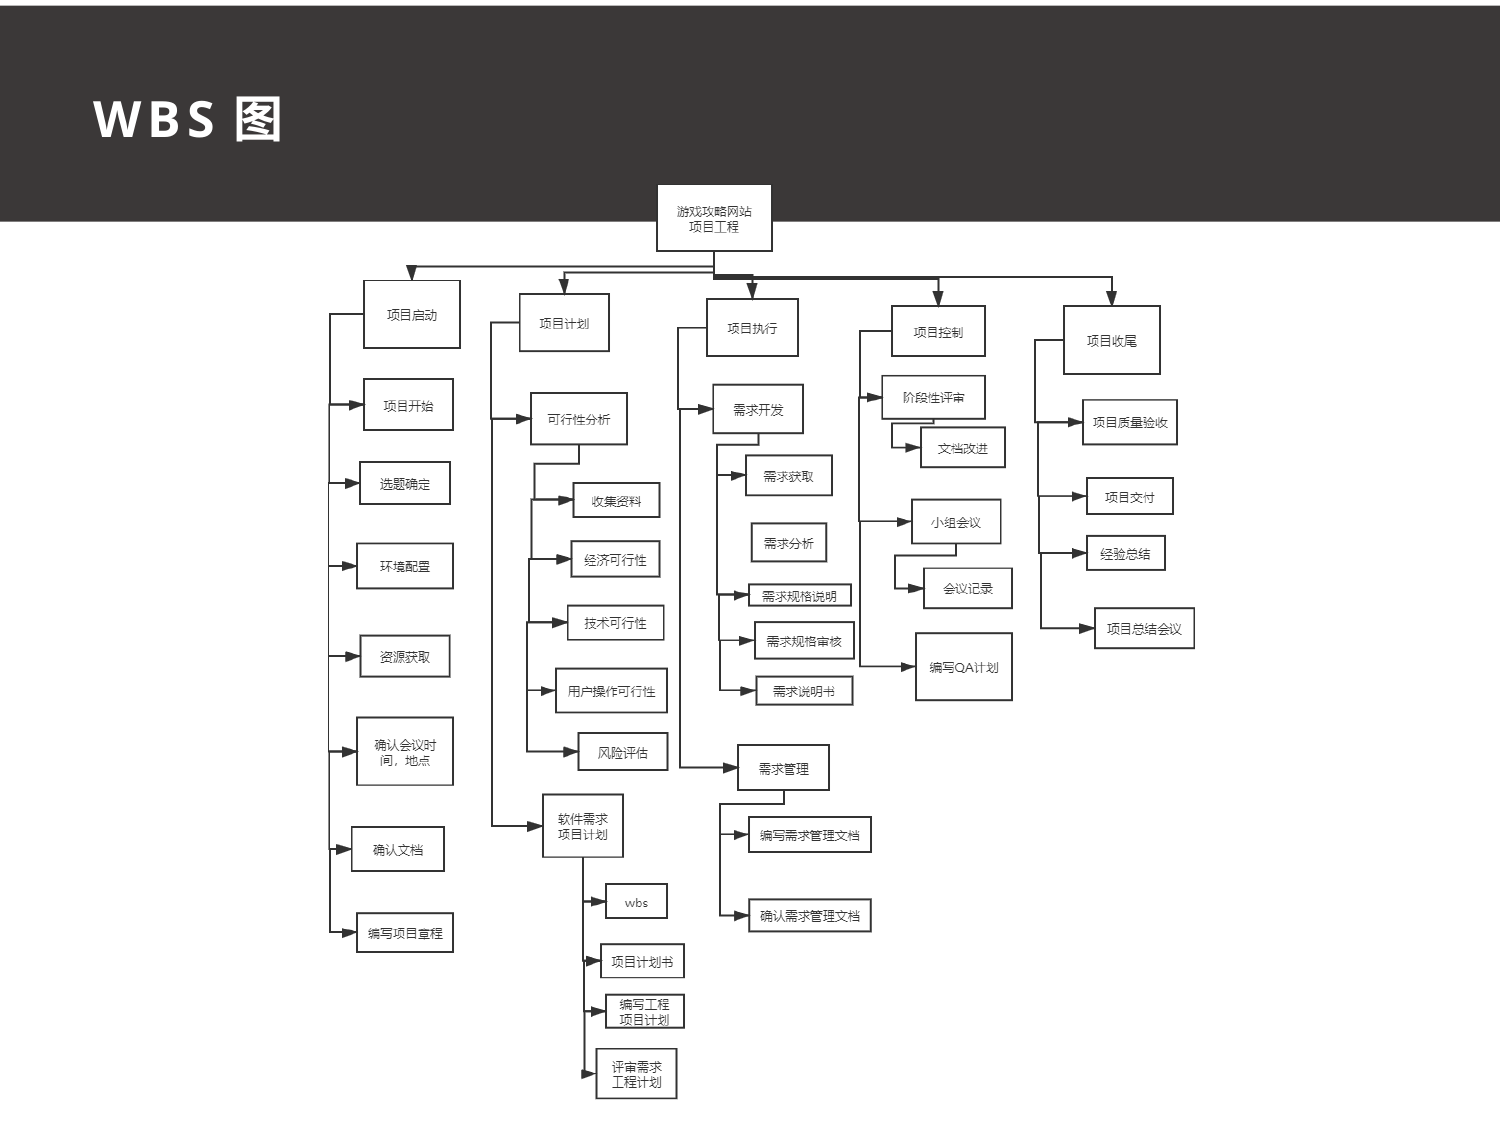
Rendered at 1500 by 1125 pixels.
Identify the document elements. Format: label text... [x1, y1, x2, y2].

picture [304, 160, 1218, 1122]
text_box WBS图 [76, 81, 1446, 161]
text_box [0, 5, 1500, 223]
